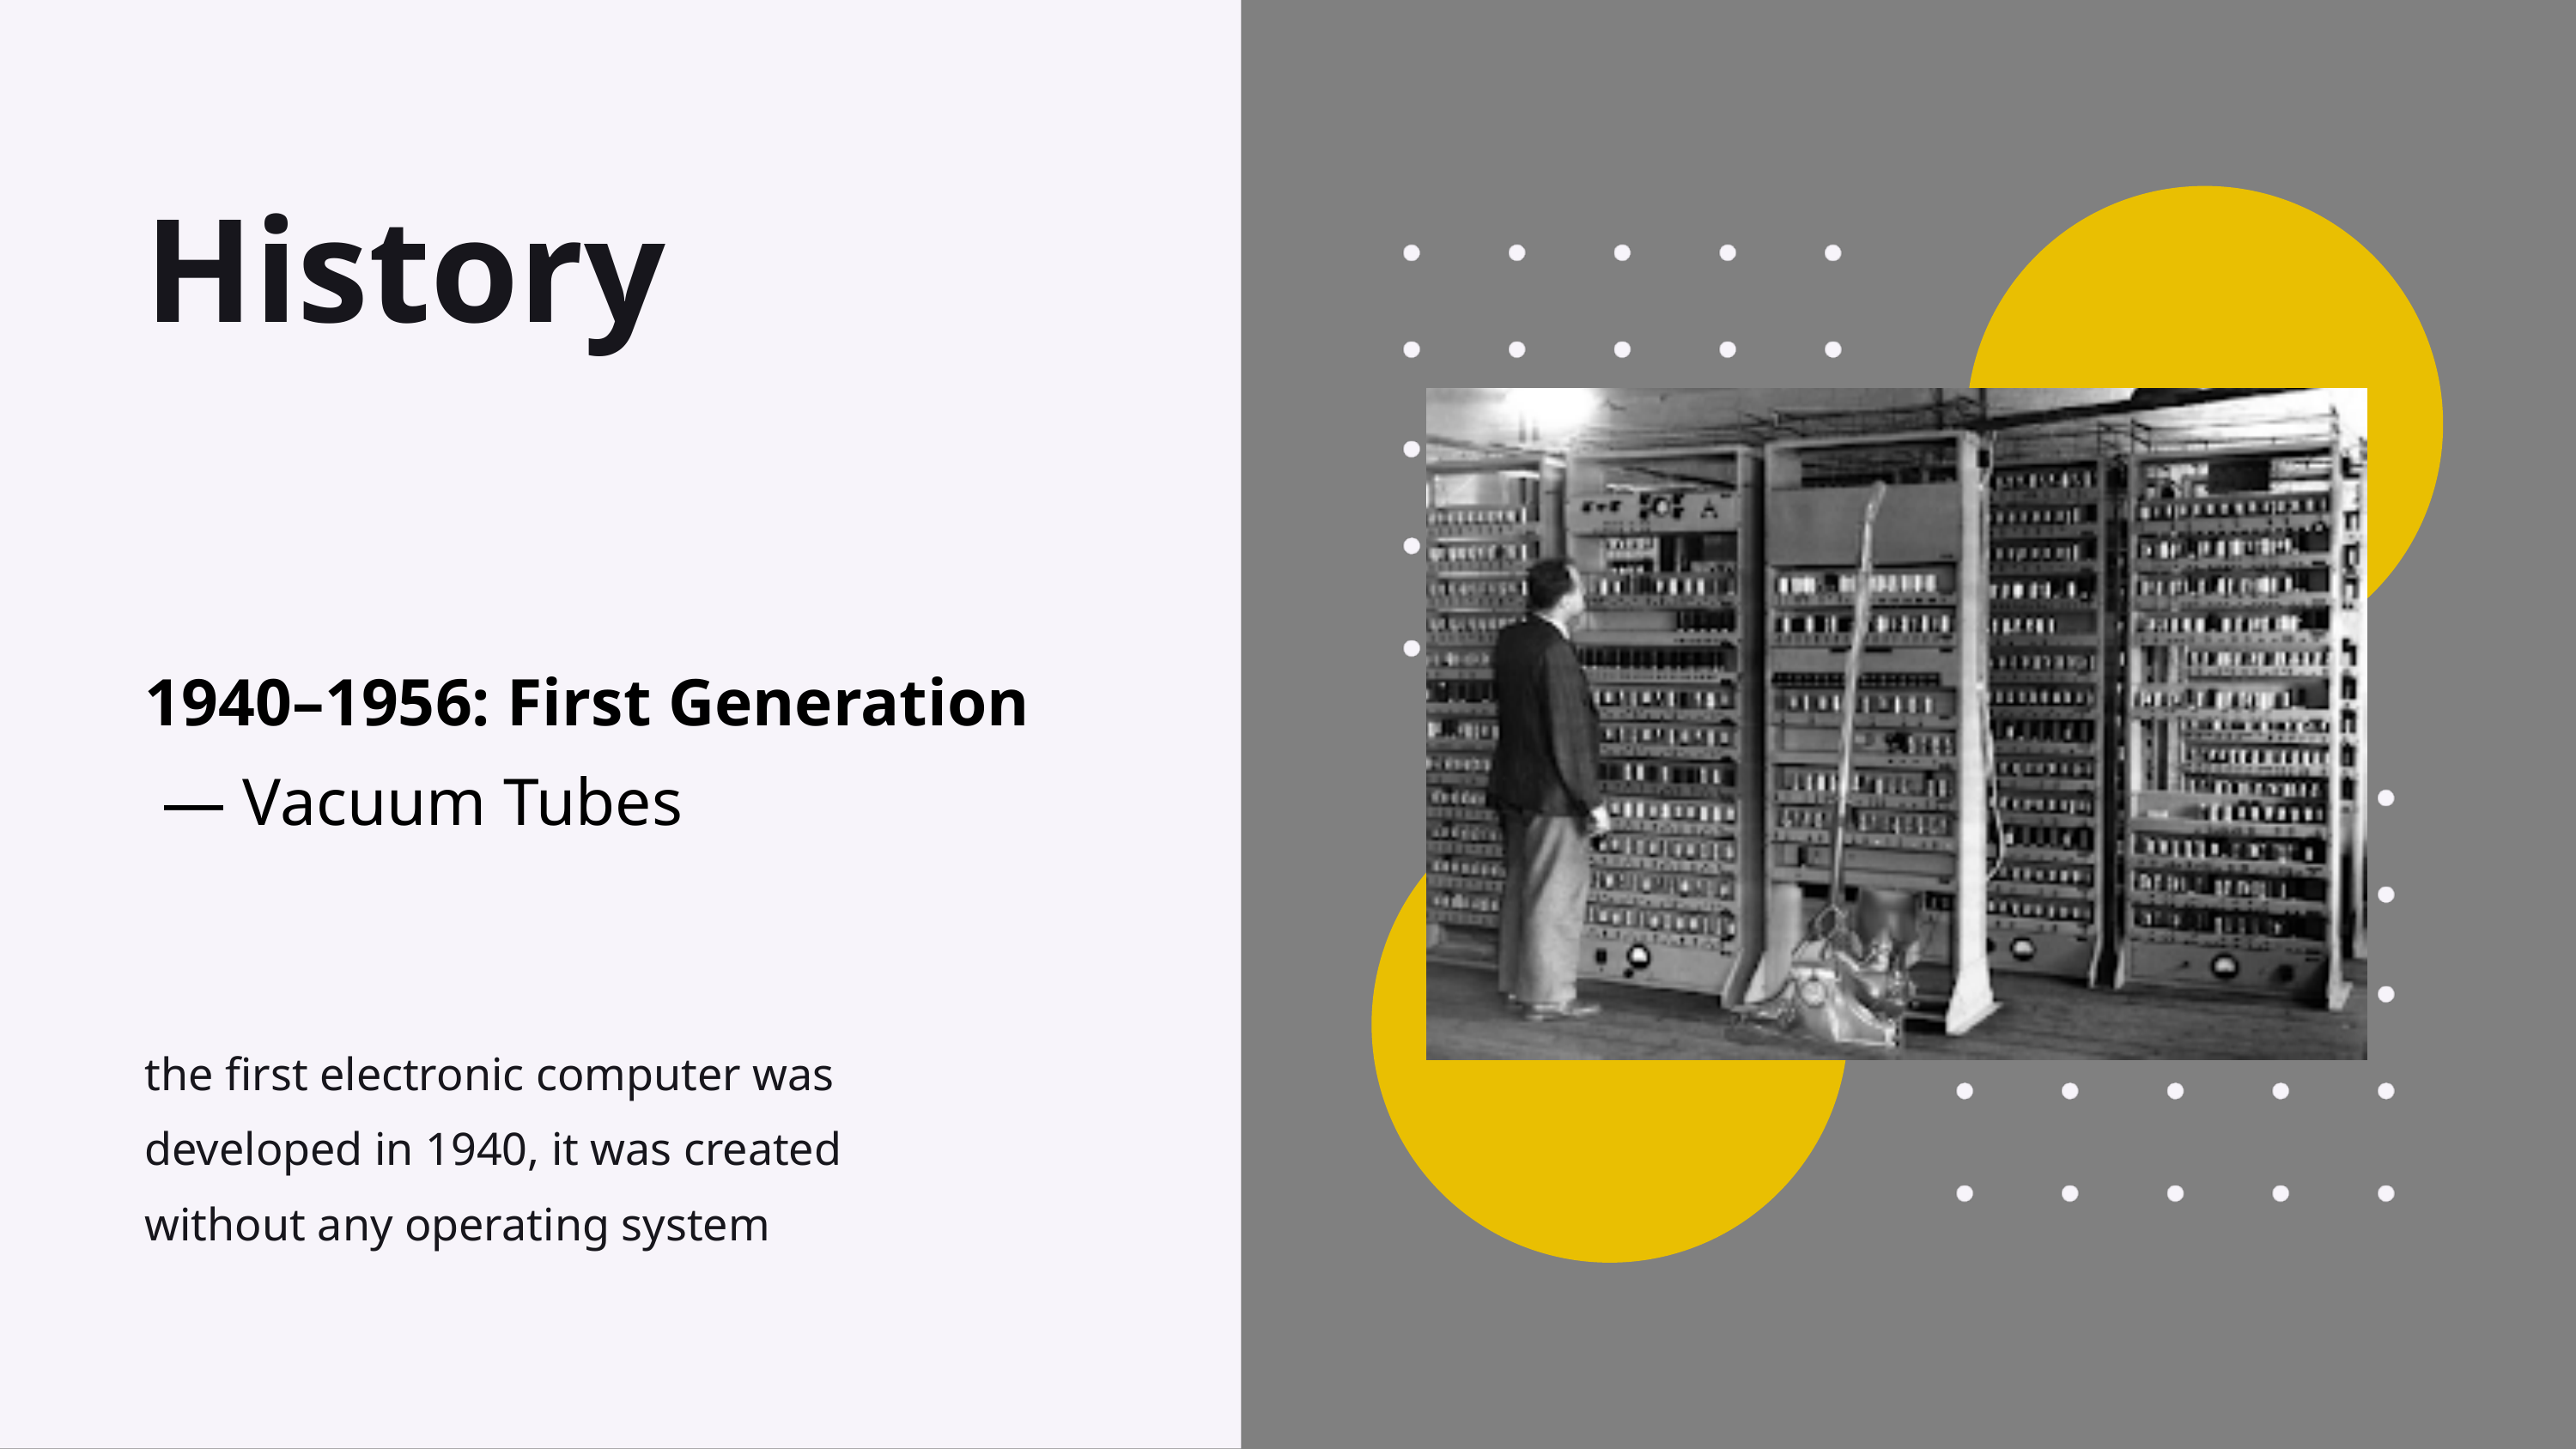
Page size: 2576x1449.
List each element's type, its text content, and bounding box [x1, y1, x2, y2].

text_box [1371, 878, 1844, 1263]
picture [1392, 238, 2402, 1208]
text_box the first electronic computer was developed in 1940, it was created without any operating system [144, 1024, 993, 1250]
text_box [144, 144, 1112, 842]
text_box [0, 0, 1242, 1449]
text_box [1969, 185, 2444, 594]
